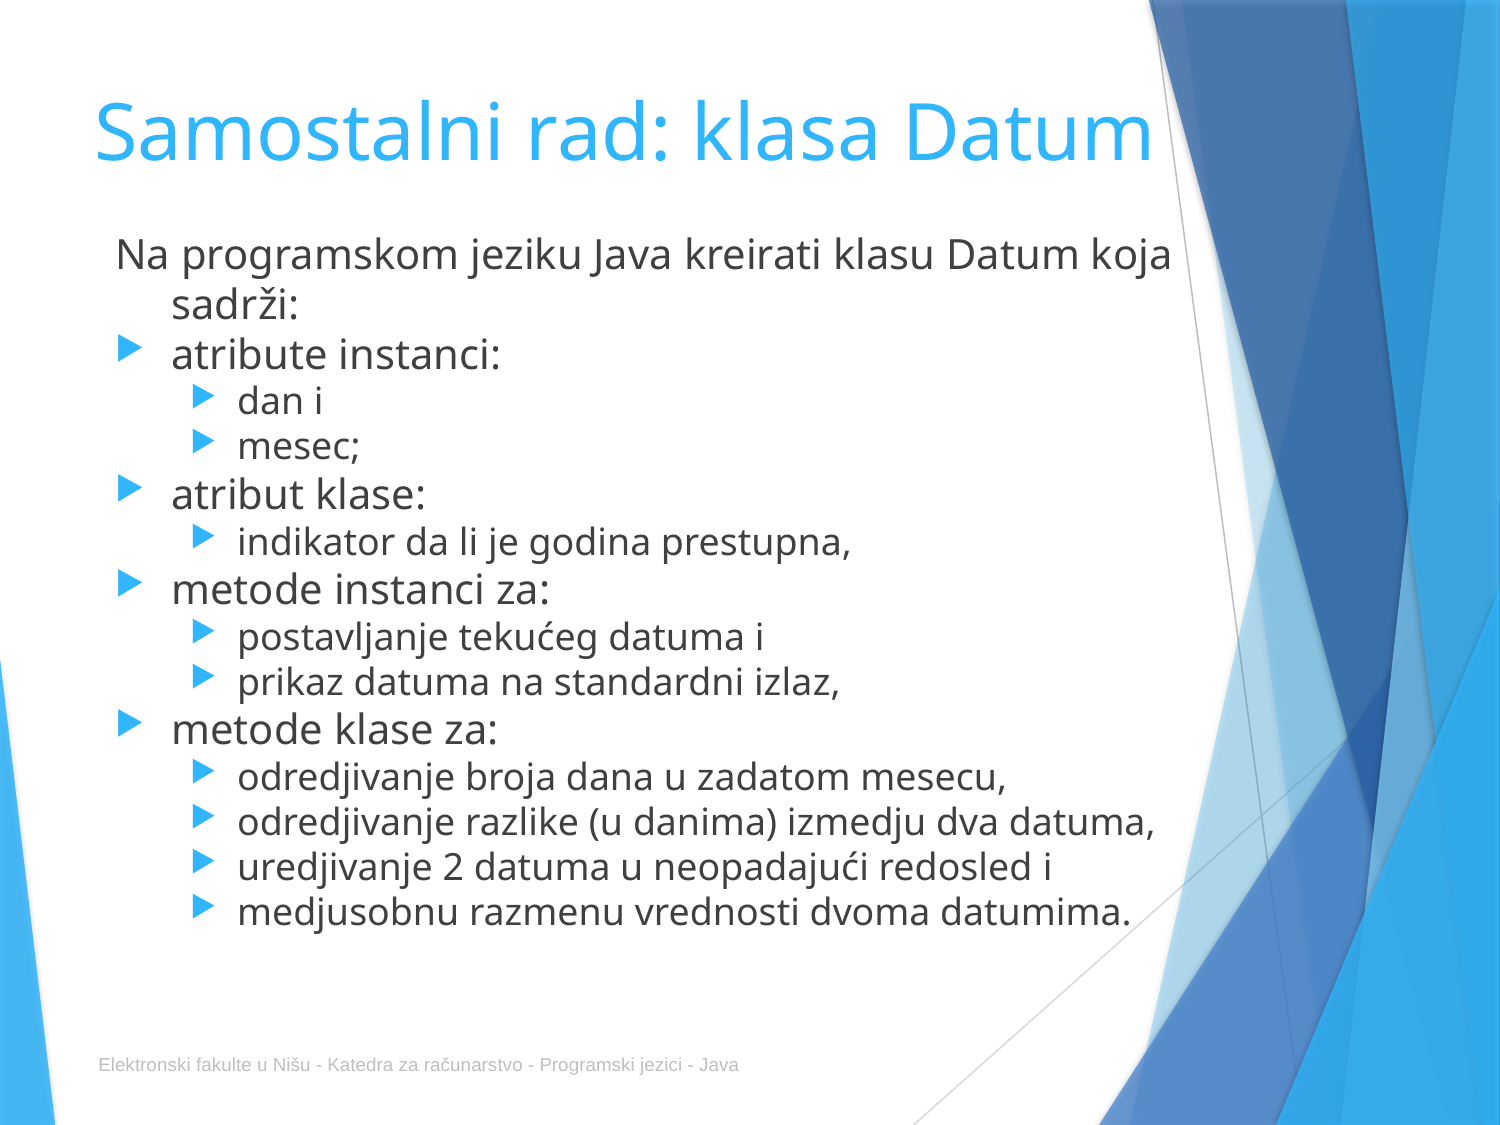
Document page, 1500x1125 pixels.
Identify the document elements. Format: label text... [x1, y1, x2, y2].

title Samostalni rad: klasa Datum [79, 74, 1237, 256]
footer Elektronski fakulte u Nišu - Katedra za računarstvo - Programski jezici - Java [83, 1034, 1141, 1094]
list Na programskom jeziku Java kreirati klasu Datum koja sadrži: atribute instanci: dan i mesec; atribut klase: indikator da li je godina prestupna, metode instanci za: postavljanje tekućeg datuma i prikaz datuma na standardni izlaz, metode klase za: odredjivanje broja dana u zadatom mesecu, odredjivanje razlike (u danima) izmedju dva datuma, uredjivanje 2 datuma u neopadajući redosled i medjusobnu razmenu vrednosti dvoma datumima. [100, 220, 1202, 1000]
